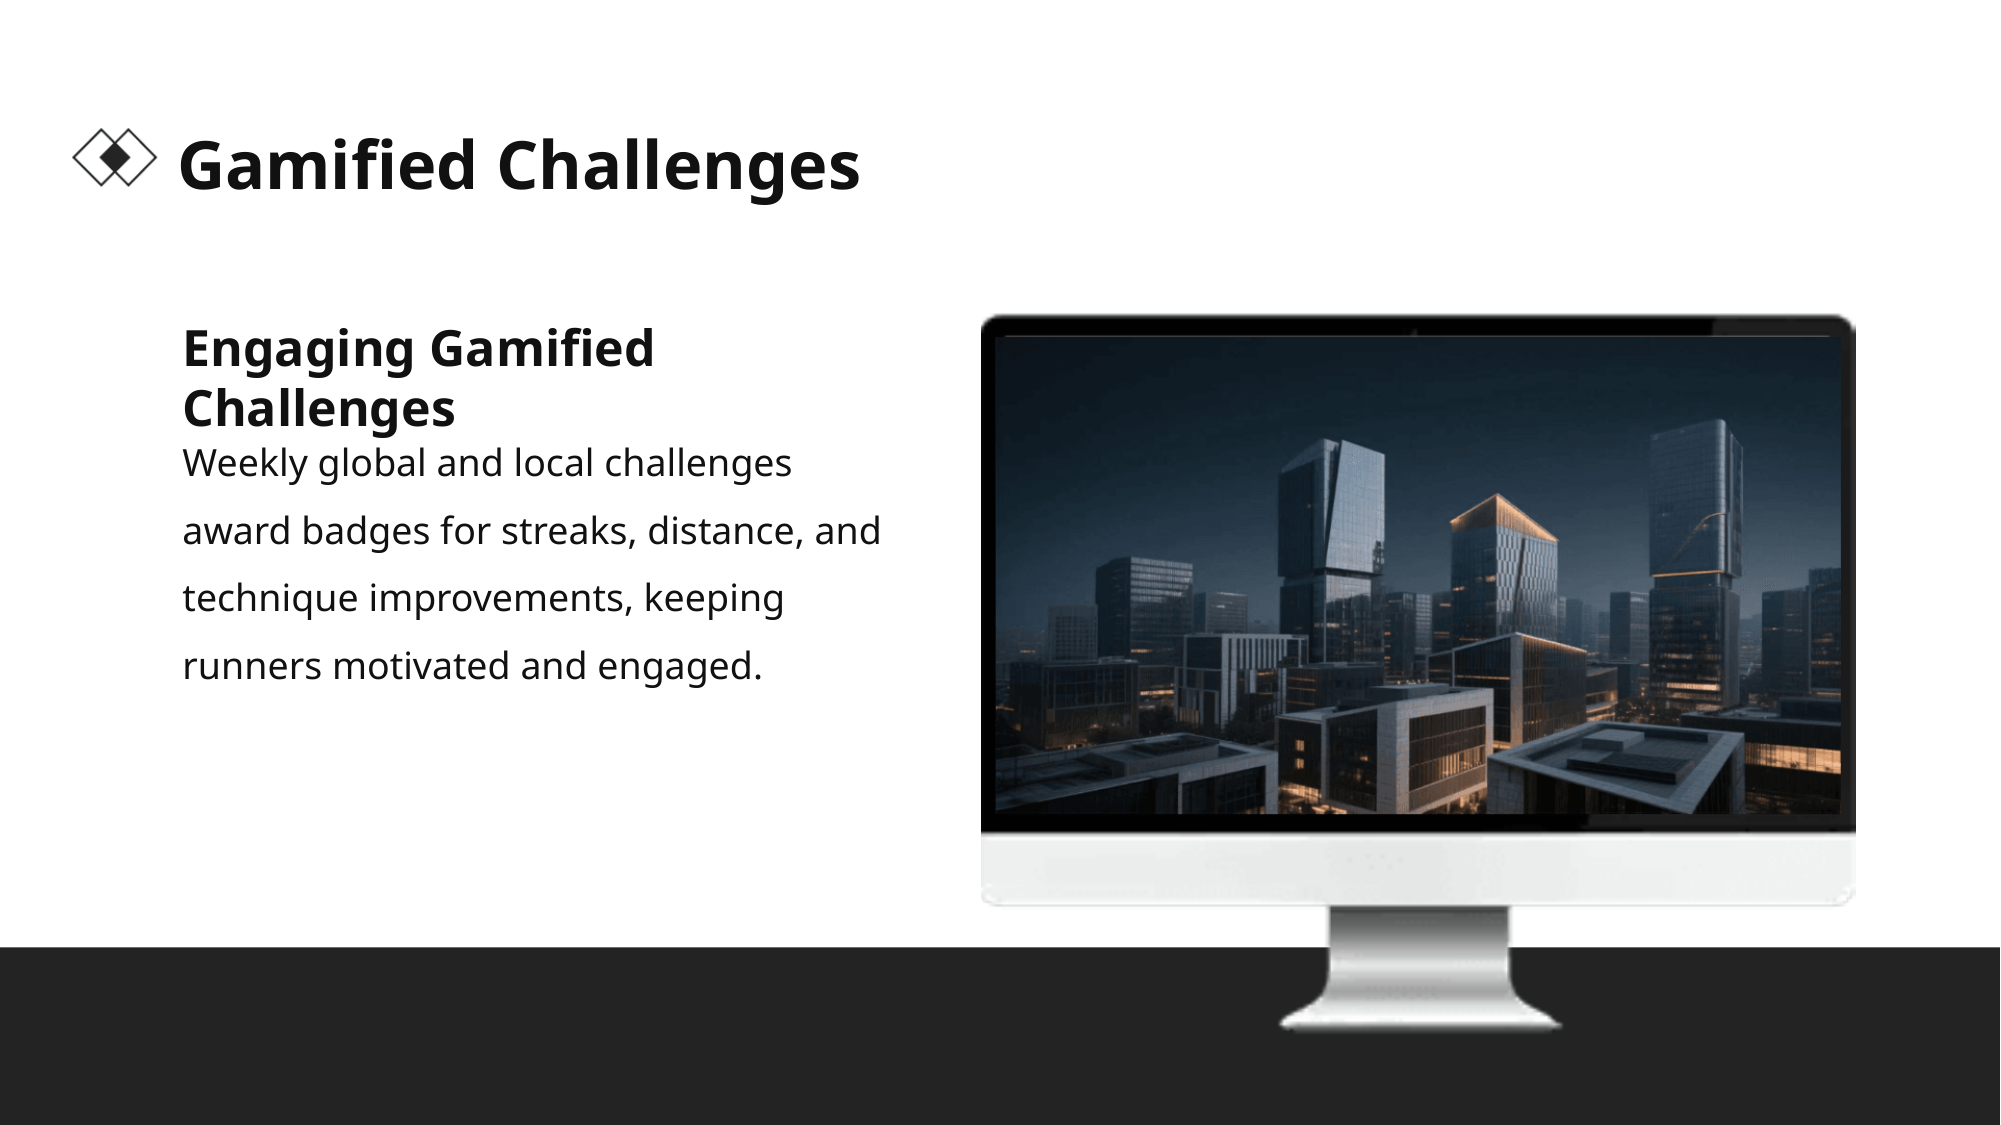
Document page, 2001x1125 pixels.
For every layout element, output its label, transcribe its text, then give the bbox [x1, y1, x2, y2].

text_box Weekly global and local challenges award badges for streaks, distance, and technique improvements, keeping runners motivated and engaged. [167, 409, 901, 695]
picture [981, 228, 1857, 1104]
picture [70, 126, 158, 187]
text_box [0, 947, 2000, 1125]
text_box Engaging Gamified Challenges [167, 308, 901, 409]
text_box Gamified Challenges [162, 115, 1891, 211]
